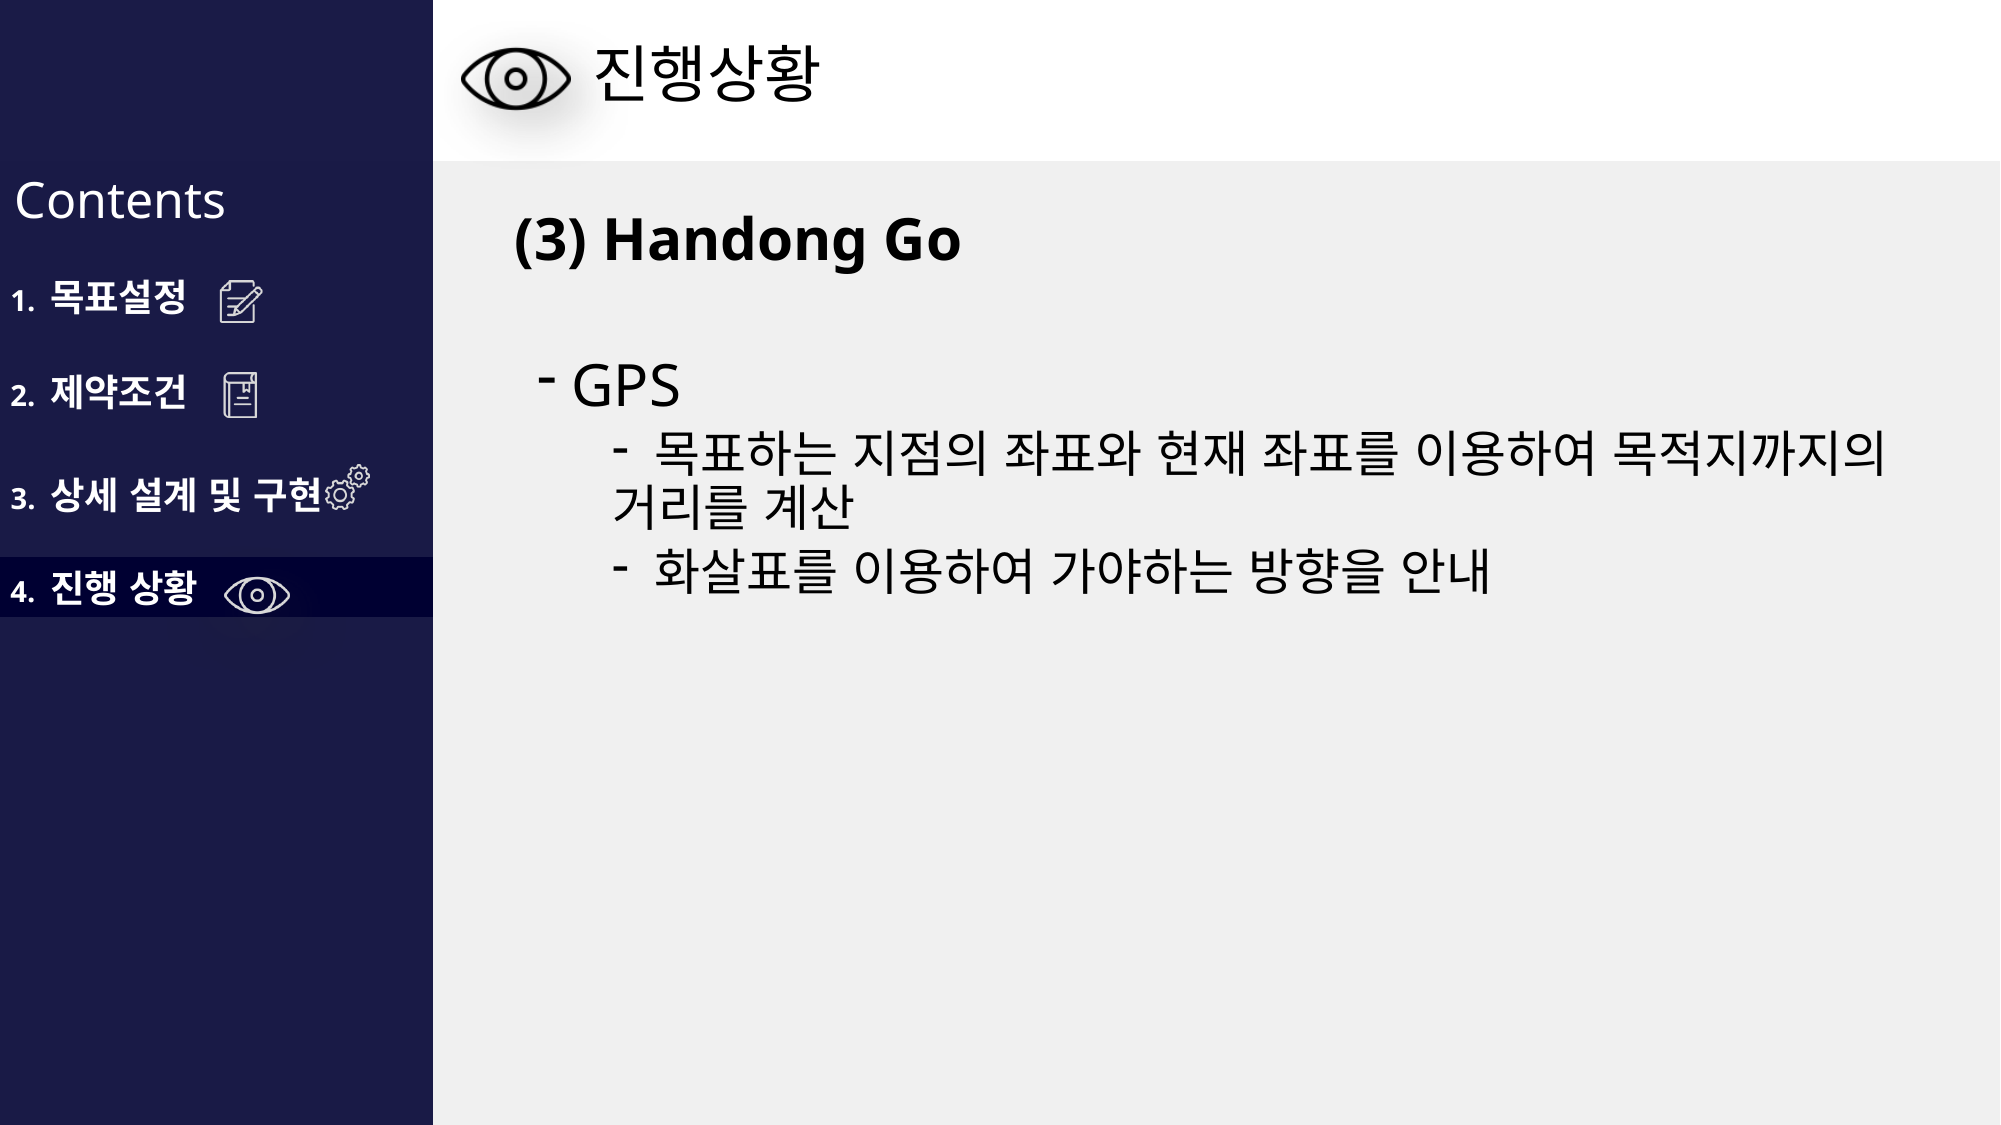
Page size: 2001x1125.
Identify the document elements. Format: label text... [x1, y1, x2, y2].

text_box 3. 상세 설계 및 구현 [0, 464, 395, 525]
picture [461, 24, 571, 134]
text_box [0, 557, 433, 628]
text_box [515, 263, 1903, 870]
text_box [604, 0, 2000, 162]
title 진행상황 [577, 0, 1490, 155]
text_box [0, 266, 433, 328]
list GPS 목표하는 지점의 좌표와 현재 좌표를 이용하여 목적지까지의 거리를 계산 화살표를 이용하여 가야하는 방향을 안내 [522, 348, 1970, 1009]
picture [325, 464, 371, 510]
text_box [0, 0, 434, 1125]
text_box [0, 361, 433, 423]
text_box Contents [0, 161, 343, 237]
text_box (3) Handong Go [500, 195, 1408, 280]
text_box [434, 0, 577, 162]
